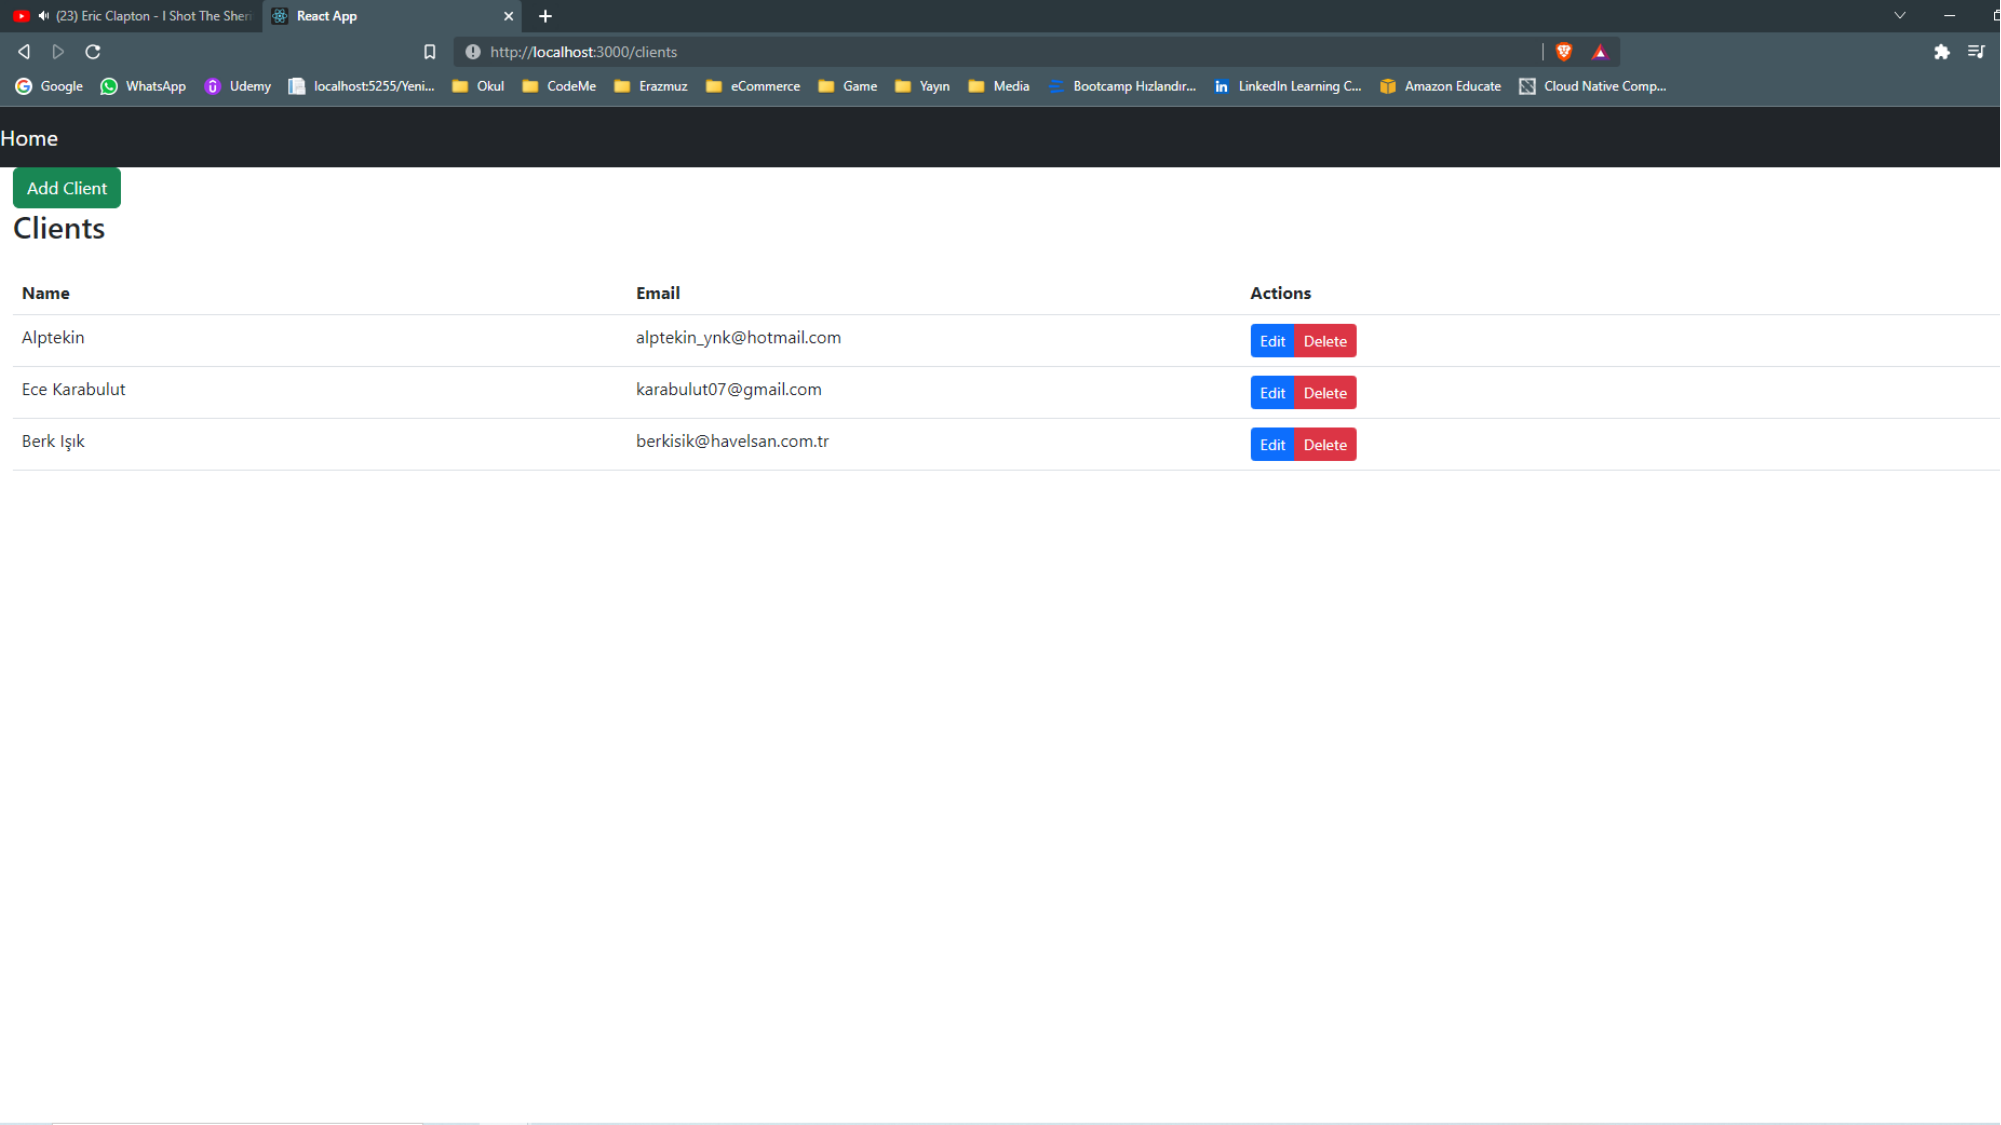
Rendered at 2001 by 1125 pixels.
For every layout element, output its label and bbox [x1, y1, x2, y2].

list [0, 0, 2000, 1125]
